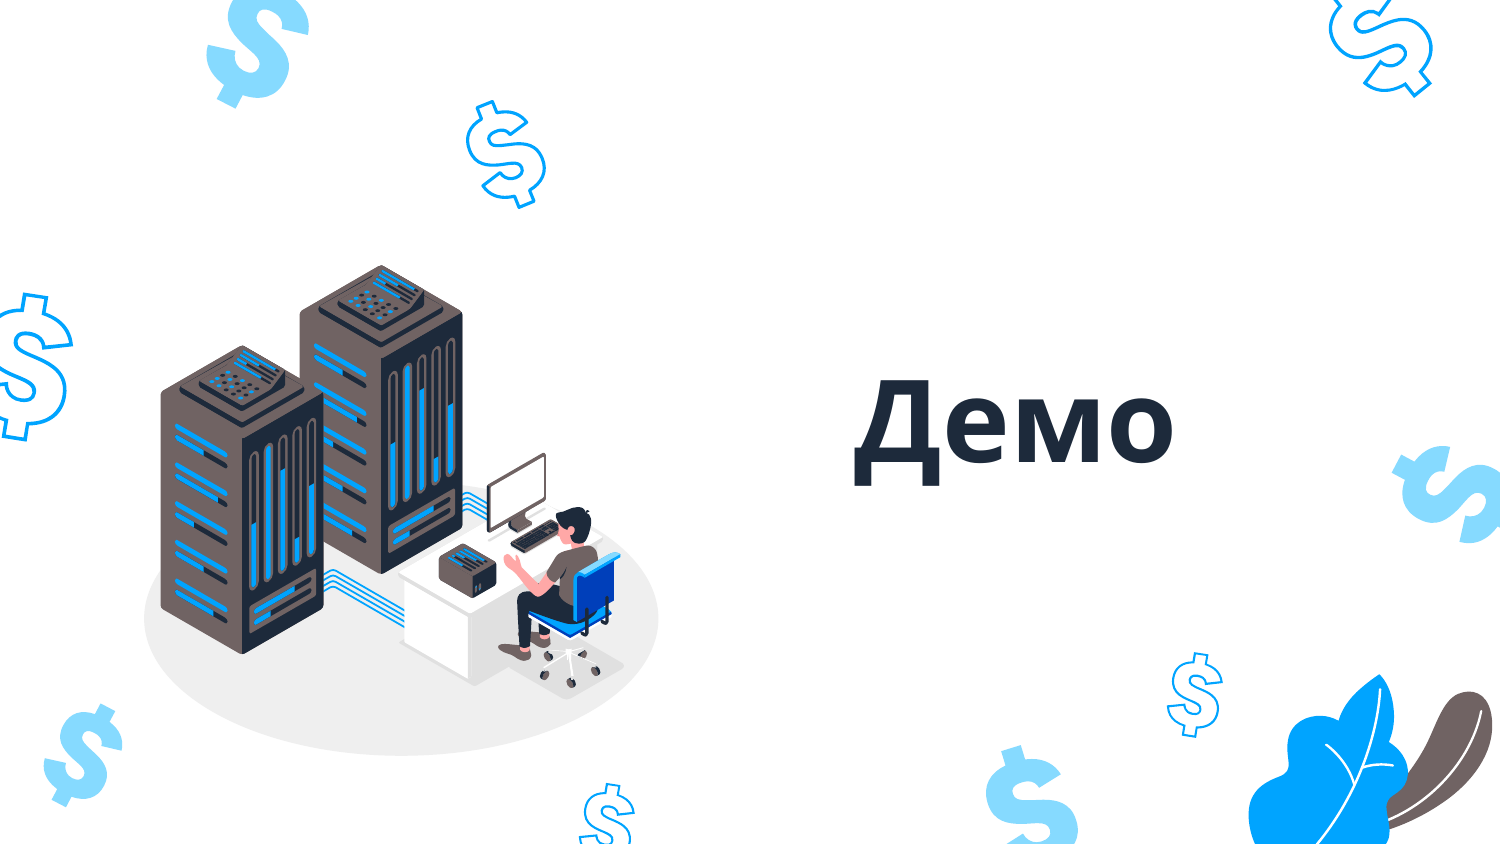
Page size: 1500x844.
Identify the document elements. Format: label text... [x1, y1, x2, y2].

text_box [1166, 652, 1223, 738]
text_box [118, 265, 684, 756]
text_box [43, 703, 113, 808]
text_box [467, 101, 545, 208]
title Демо [651, 251, 1381, 500]
